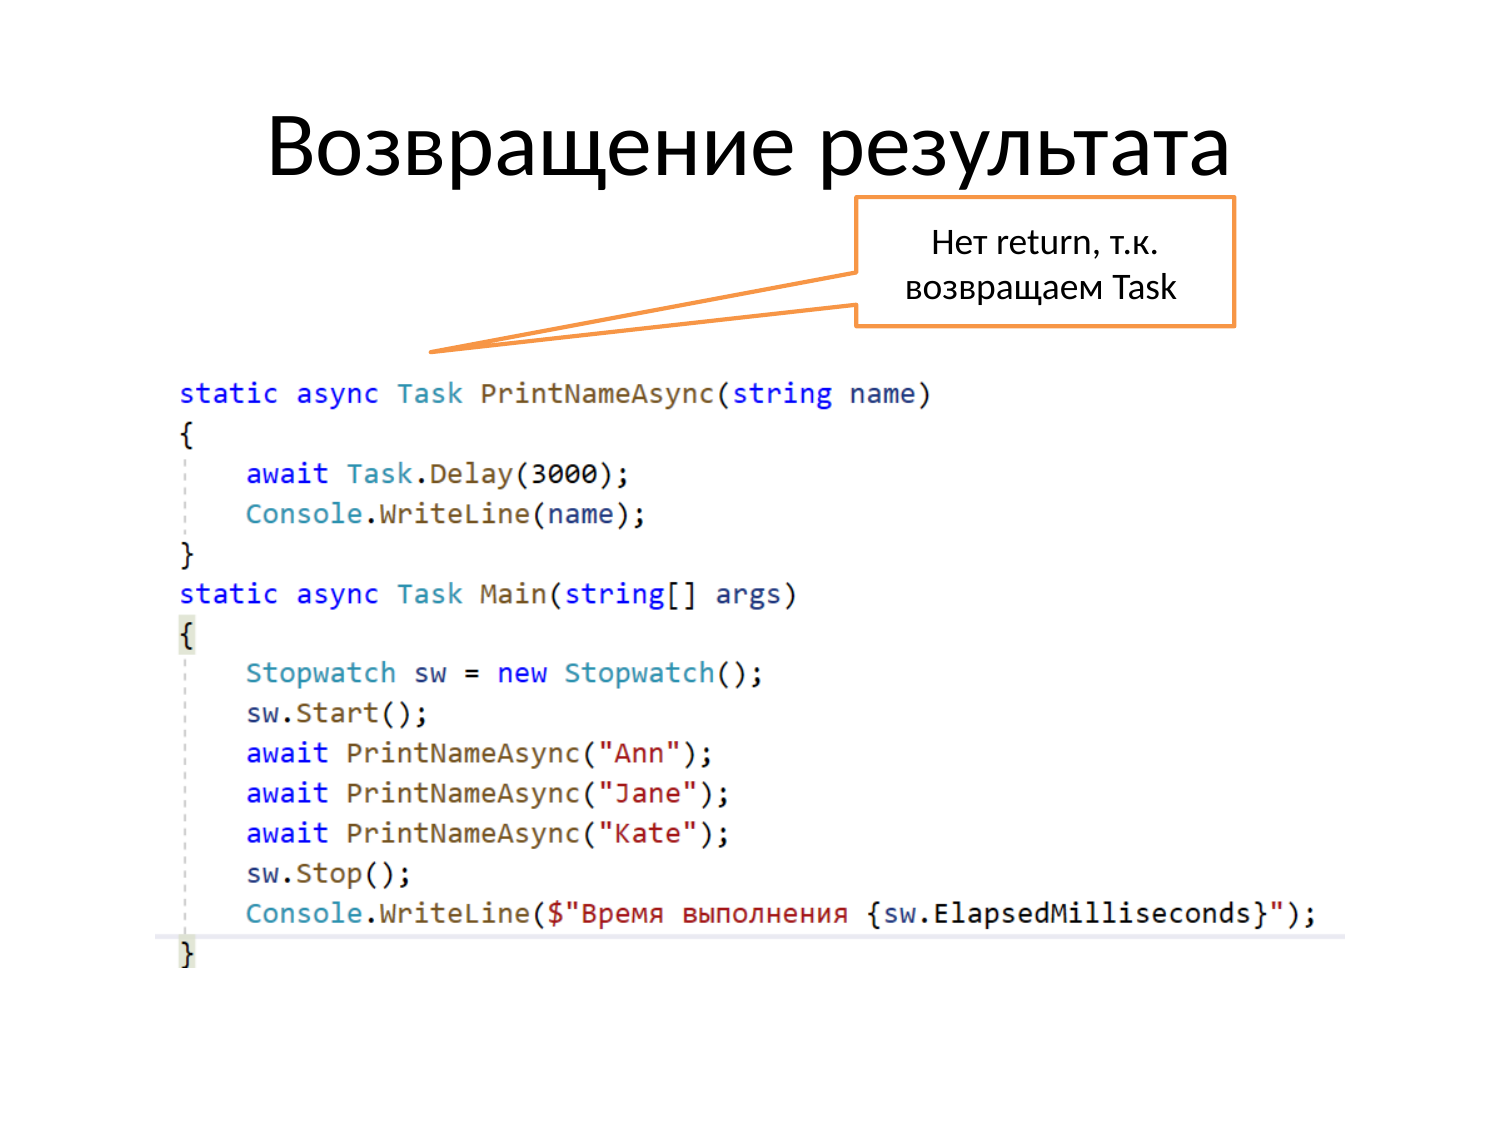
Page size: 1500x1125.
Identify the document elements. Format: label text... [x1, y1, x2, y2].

title Возвращение результата [75, 45, 1425, 233]
text_box Нет return, т.к. возвращаем Task [428, 195, 1237, 355]
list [155, 373, 1345, 968]
